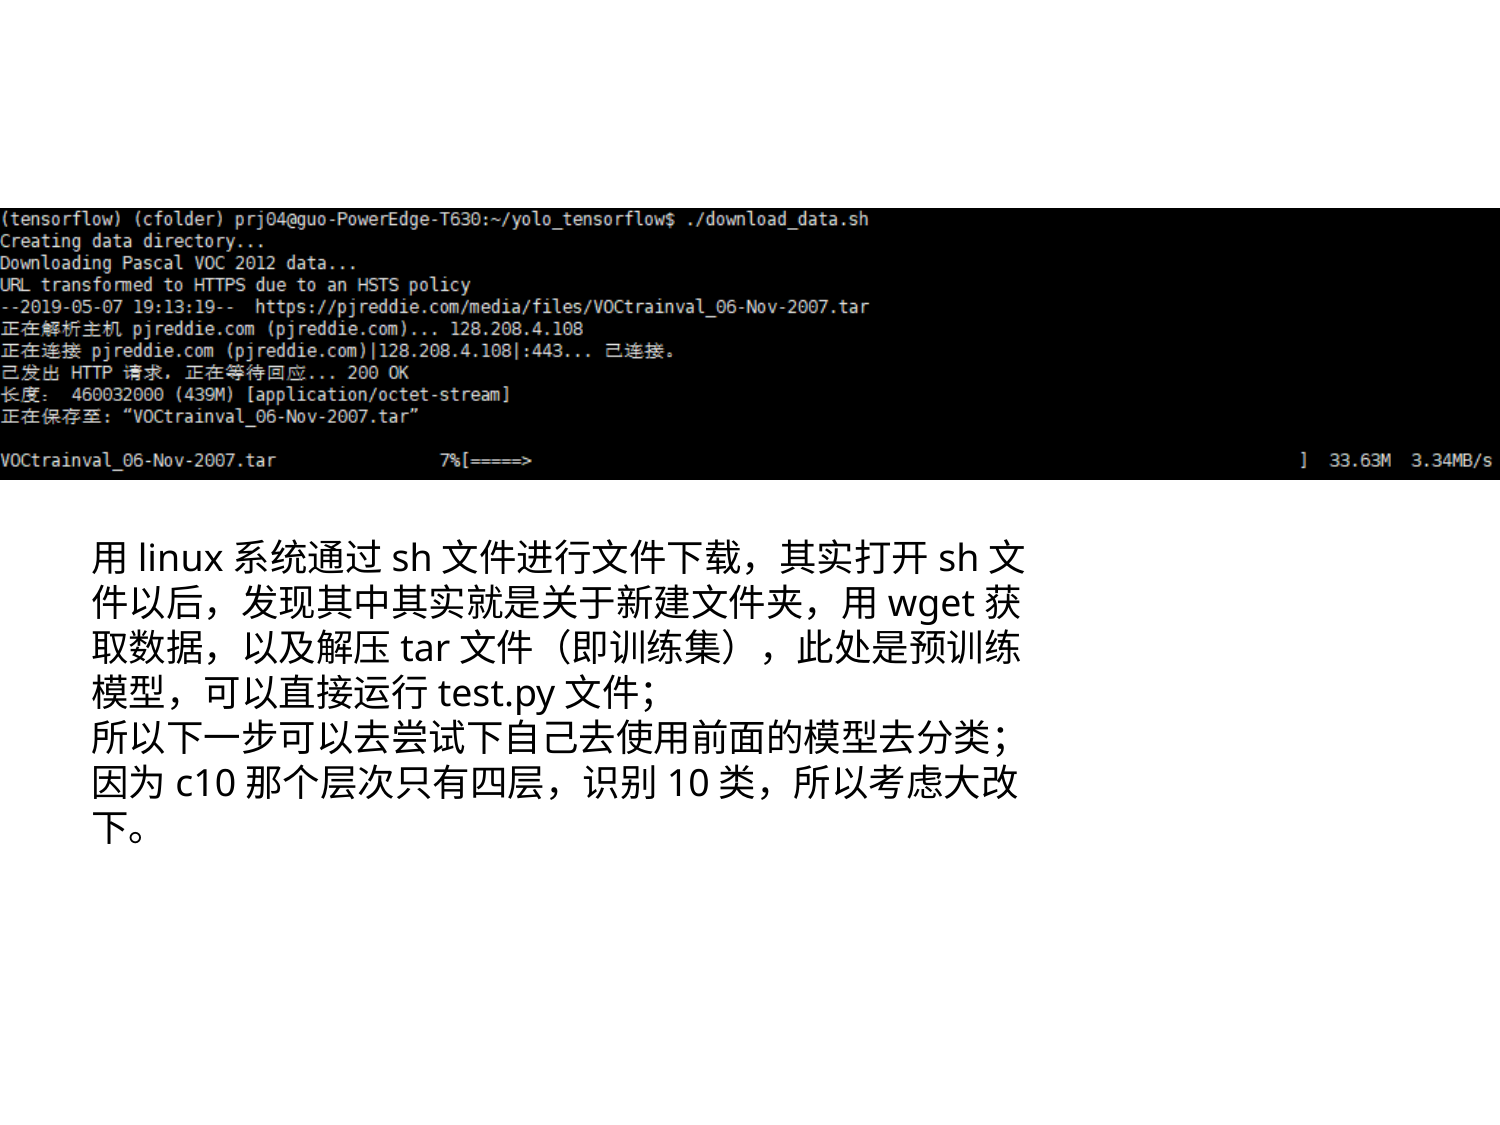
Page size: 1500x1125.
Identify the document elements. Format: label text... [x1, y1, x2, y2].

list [0, 207, 1500, 481]
text_box 用linux系统通过sh文件进行文件下载，其实打开sh文件以后，发现其中其实就是关于新建文件夹，用wget获取数据，以及解压tar文件（即训练集），此处是预训练模型，可以直接运行test.py文件； 所以下一步可以去尝试下自己去使用前面的模型去分类；因为c10那个层次只有四层，识别10类，所以考虑大改下。 [76, 527, 1058, 857]
